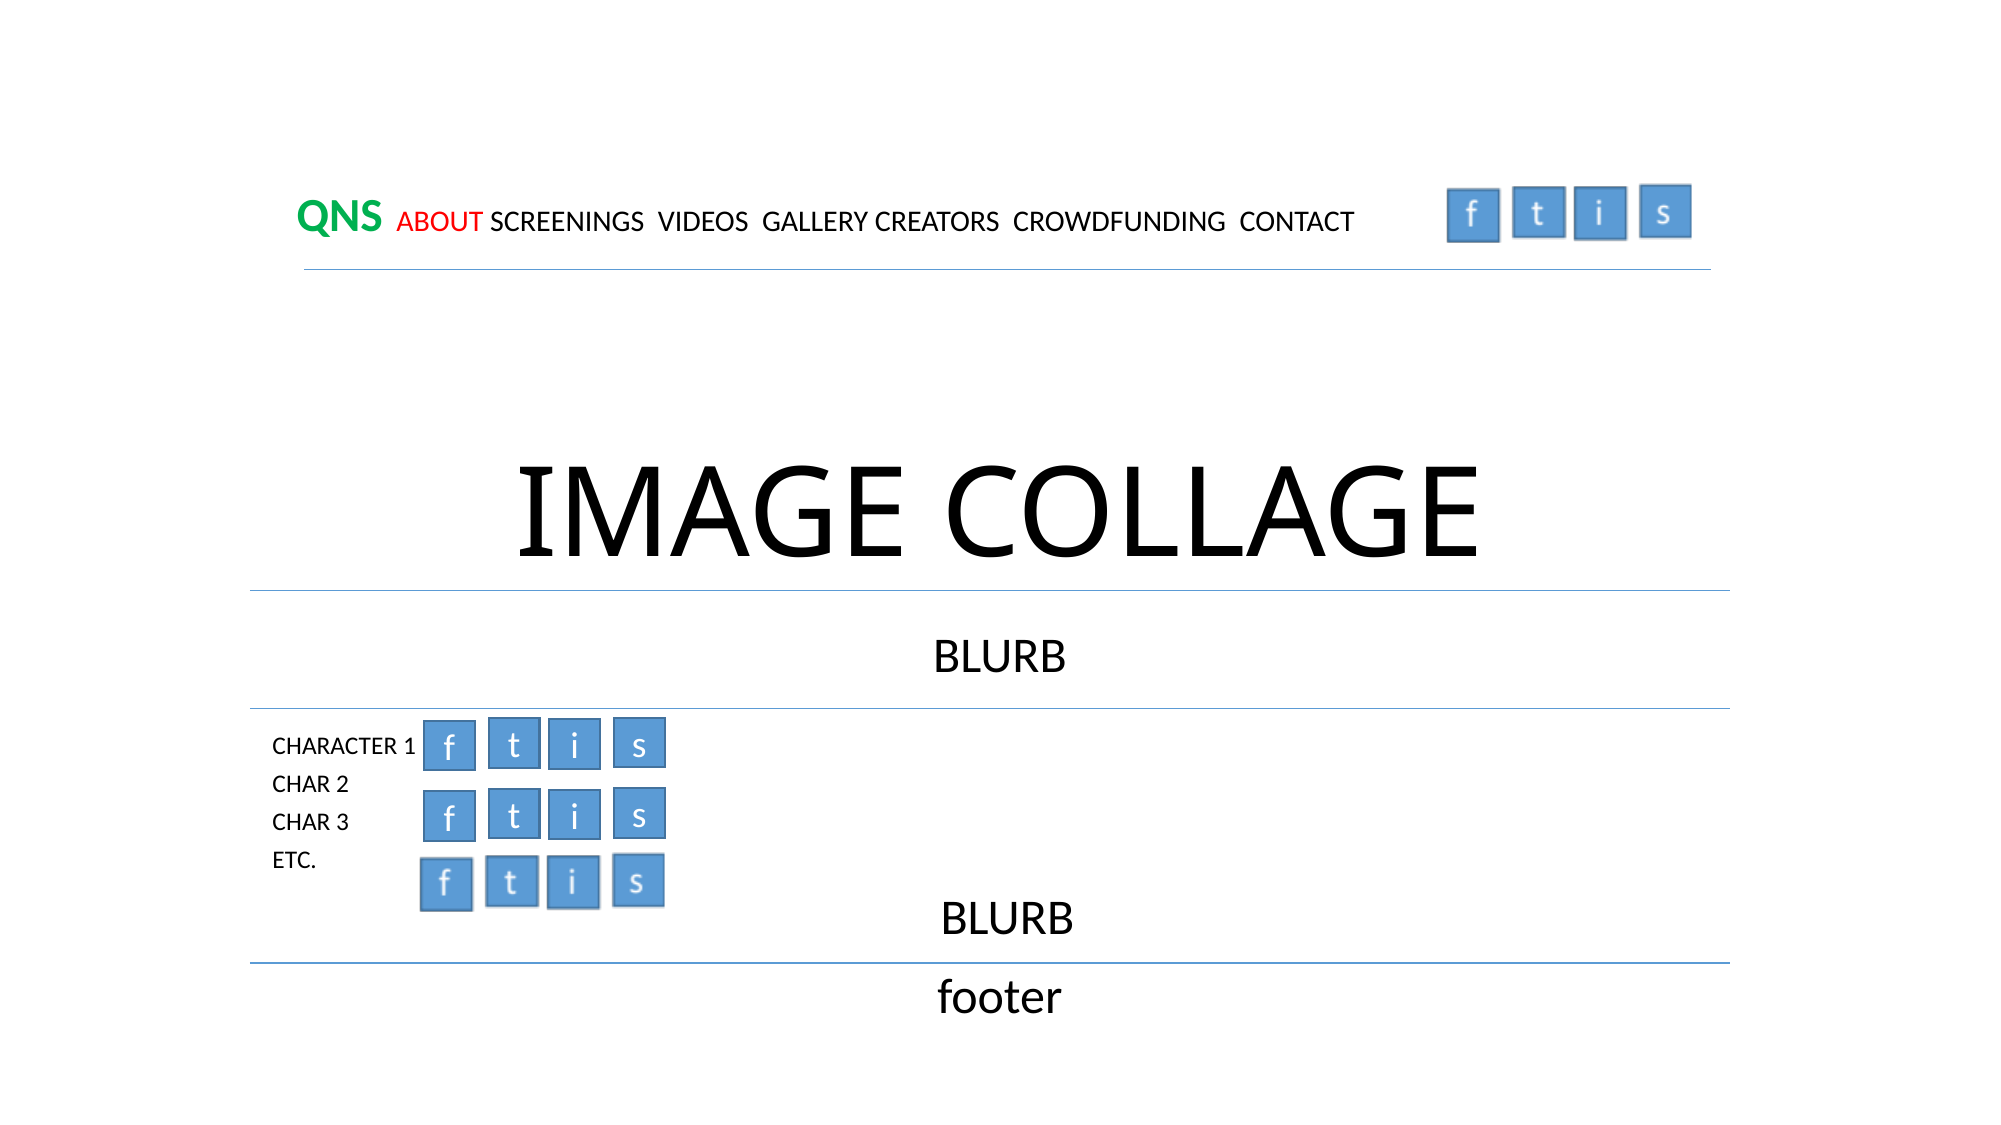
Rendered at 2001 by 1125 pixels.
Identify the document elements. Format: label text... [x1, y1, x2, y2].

text_box t [488, 717, 541, 769]
text_box i [548, 718, 601, 770]
text_box BLURB [257, 883, 1758, 971]
picture [1441, 174, 1692, 260]
picture [414, 843, 665, 930]
text_box s [613, 787, 666, 839]
text_box s [613, 717, 666, 768]
text_box t [488, 788, 541, 839]
text_box BLURB [249, 621, 1750, 709]
text_box f [423, 720, 476, 771]
subtitle footer [249, 964, 1750, 1050]
text_box QNS ABOUT SCREENINGS VIDEOS GALLERY CREATORS CROWDFUNDING CONTACT [249, 183, 1423, 270]
title IMAGE COLLAGE [249, 184, 1750, 591]
text_box f [423, 790, 476, 842]
text_box CHARACTER 1 CHAR 2 CHAR 3 ETC. [257, 724, 1758, 883]
text_box i [548, 789, 601, 840]
